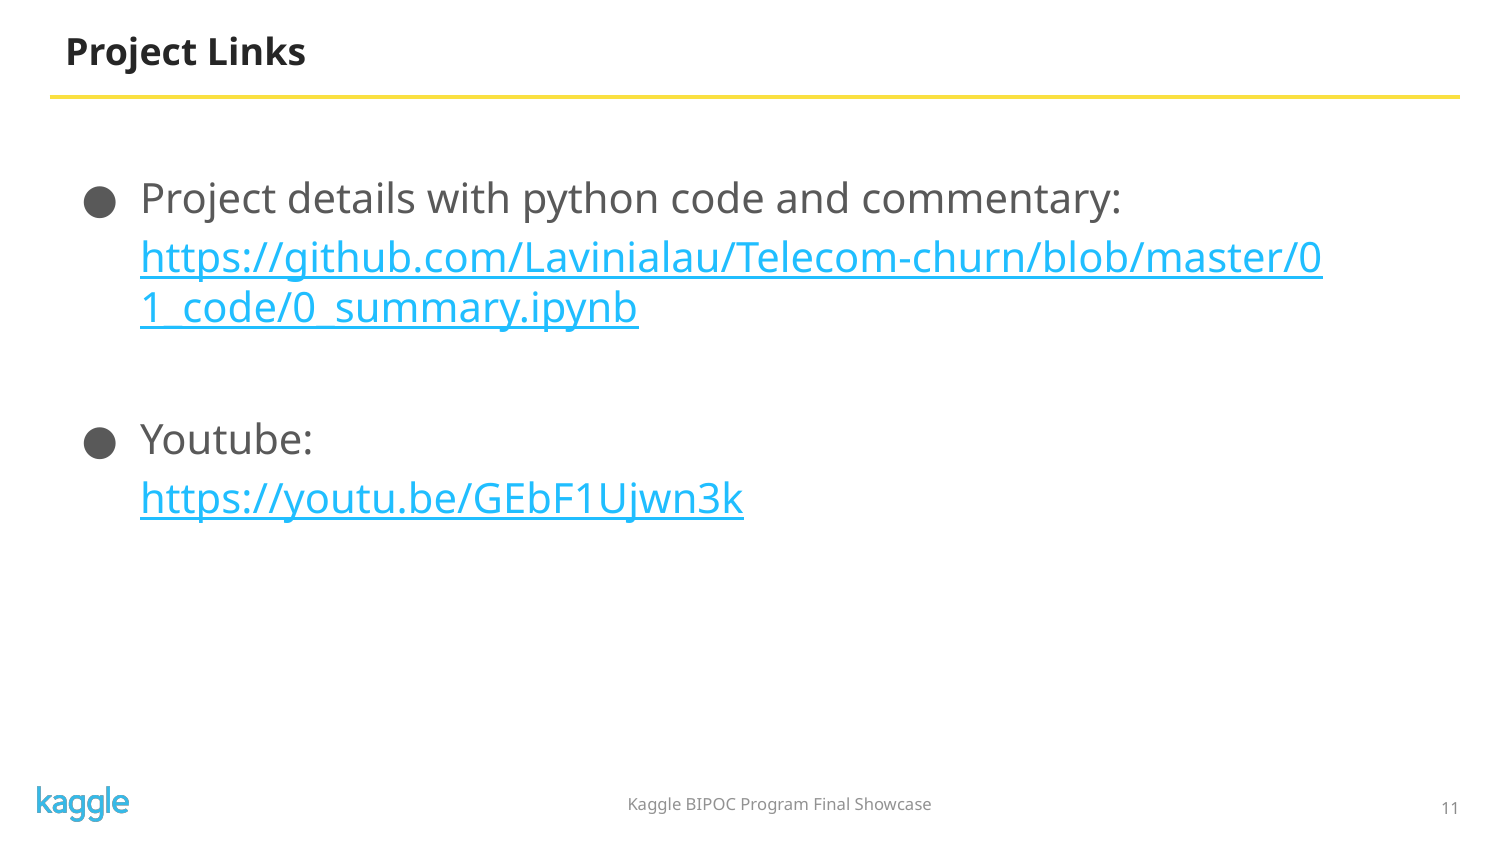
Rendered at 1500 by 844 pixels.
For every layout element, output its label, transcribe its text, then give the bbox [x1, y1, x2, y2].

list Project details with python code and commentary: https://github.com/Lavinialau/Telecom-churn/blob/master/01_code/0_summary.ipynb Youtube: https://youtu.be/GEbF1Ujwn3k [50, 157, 1360, 745]
picture [37, 786, 129, 822]
slide_number ‹#› [1137, 786, 1475, 832]
title Project Links [50, 6, 1269, 94]
